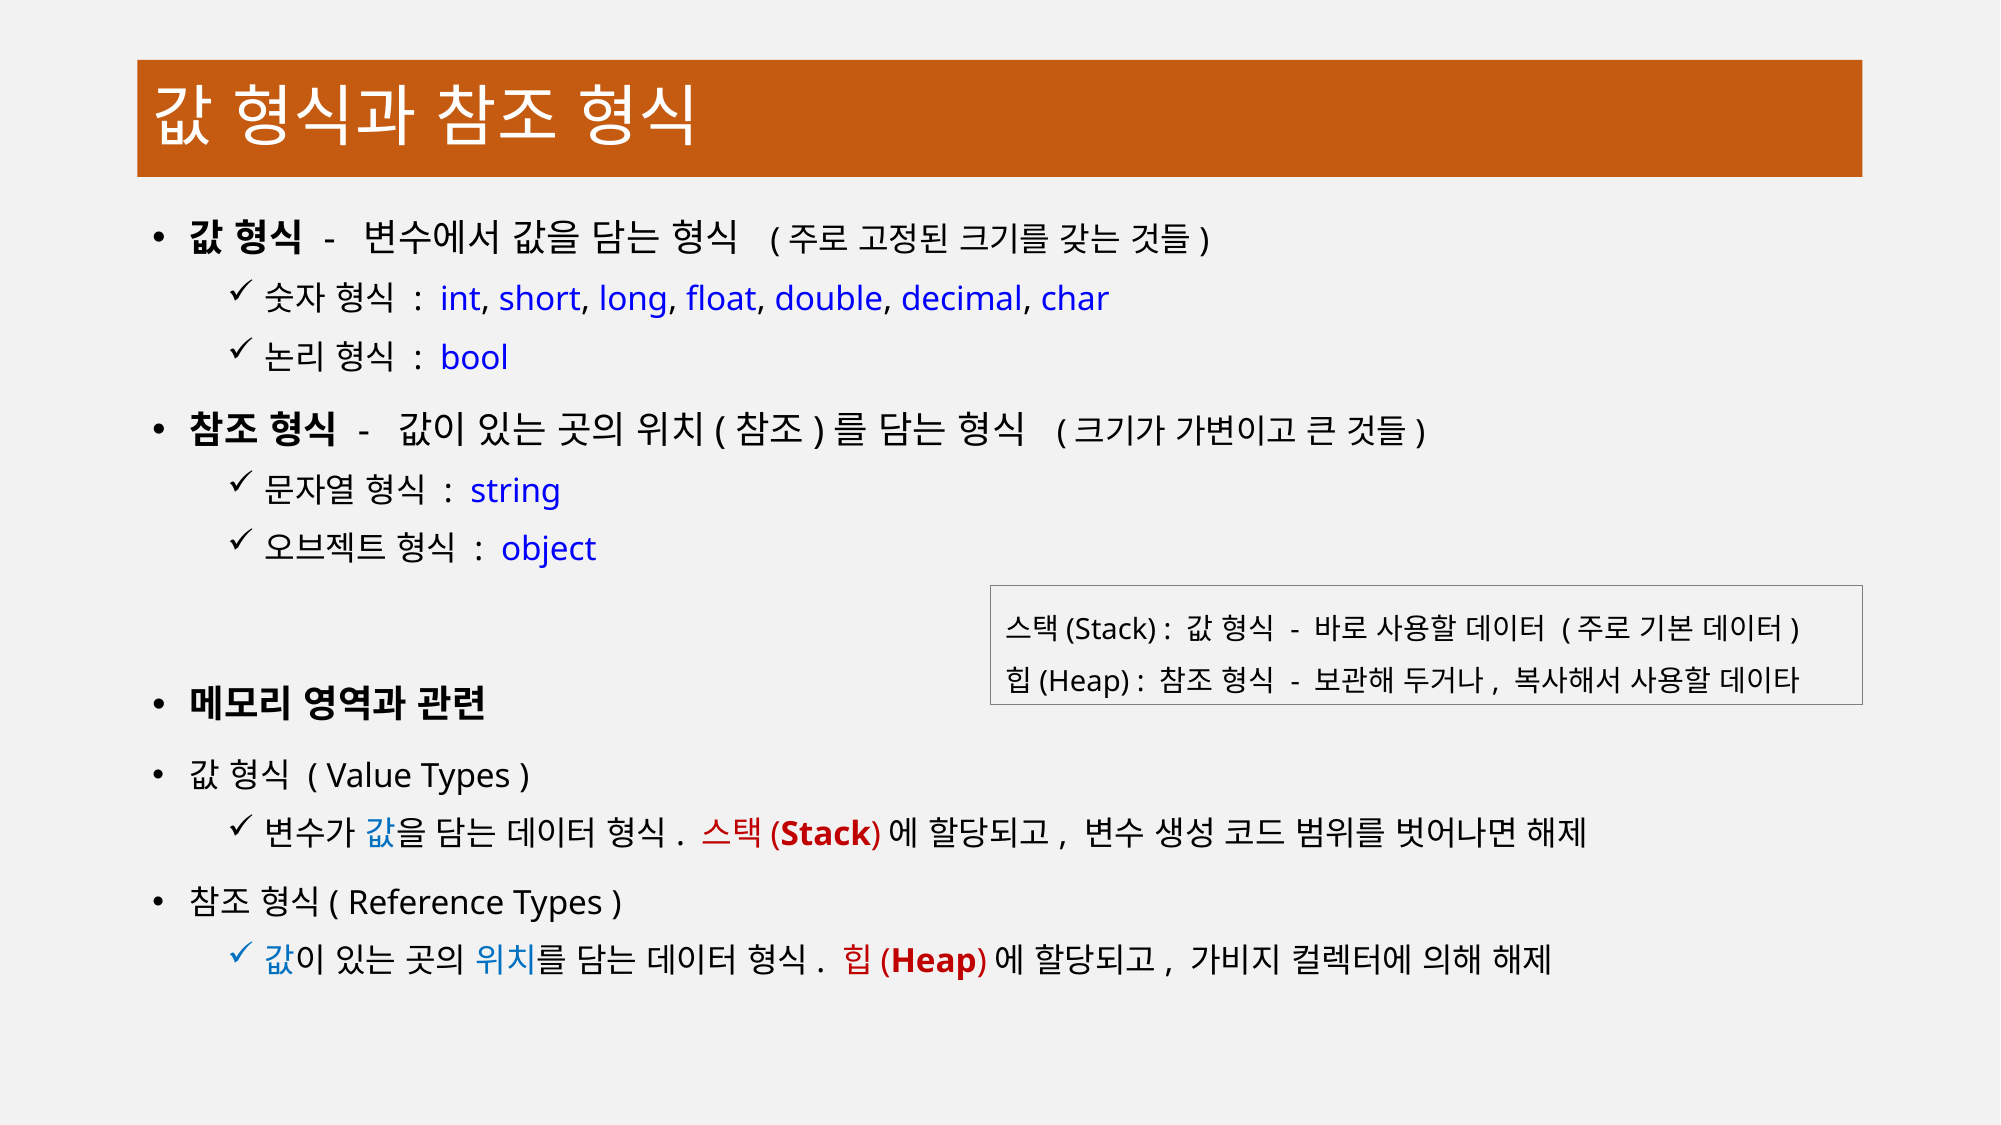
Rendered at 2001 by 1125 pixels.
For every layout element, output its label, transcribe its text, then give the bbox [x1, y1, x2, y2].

title 값 형식과 참조 형식 [137, 59, 1863, 177]
text_box 스택(Stack) : 값 형식 - 바로 사용할 데이터 (주로 기본 데이터) 힙(Heap) : 참조 형식 - 보관해 두거나, 복사해서 사용할 데이타 [990, 585, 1863, 705]
list 값 형식 - 변수에서 값을 담는 형식 (주로 고정된 크기를 갖는 것들) 숫자 형식 : int, short, long, float, double, decimal, char 논리 형식 : bool 참조 형식 - 값이 있는 곳의 위치(참조)를 담는 형식 (크기가 가변이고 큰 것들) 문자열 형식 : string 오브젝트 형식 : object 메모리 영역과 관련 값 형식 ( Value Types ) 변수가 값을 담는 데이터 형식. 스택(Stack)에 할당되고, 변수 생성 코드 범위를 벗어나면 해제 참조 형식( Reference Types ) 값이 있는 곳의 위치를 담는 데이터 형식. 힙(Heap)에 할당되고, 가비지 컬렉터에 의해 해제 [137, 197, 1863, 1040]
